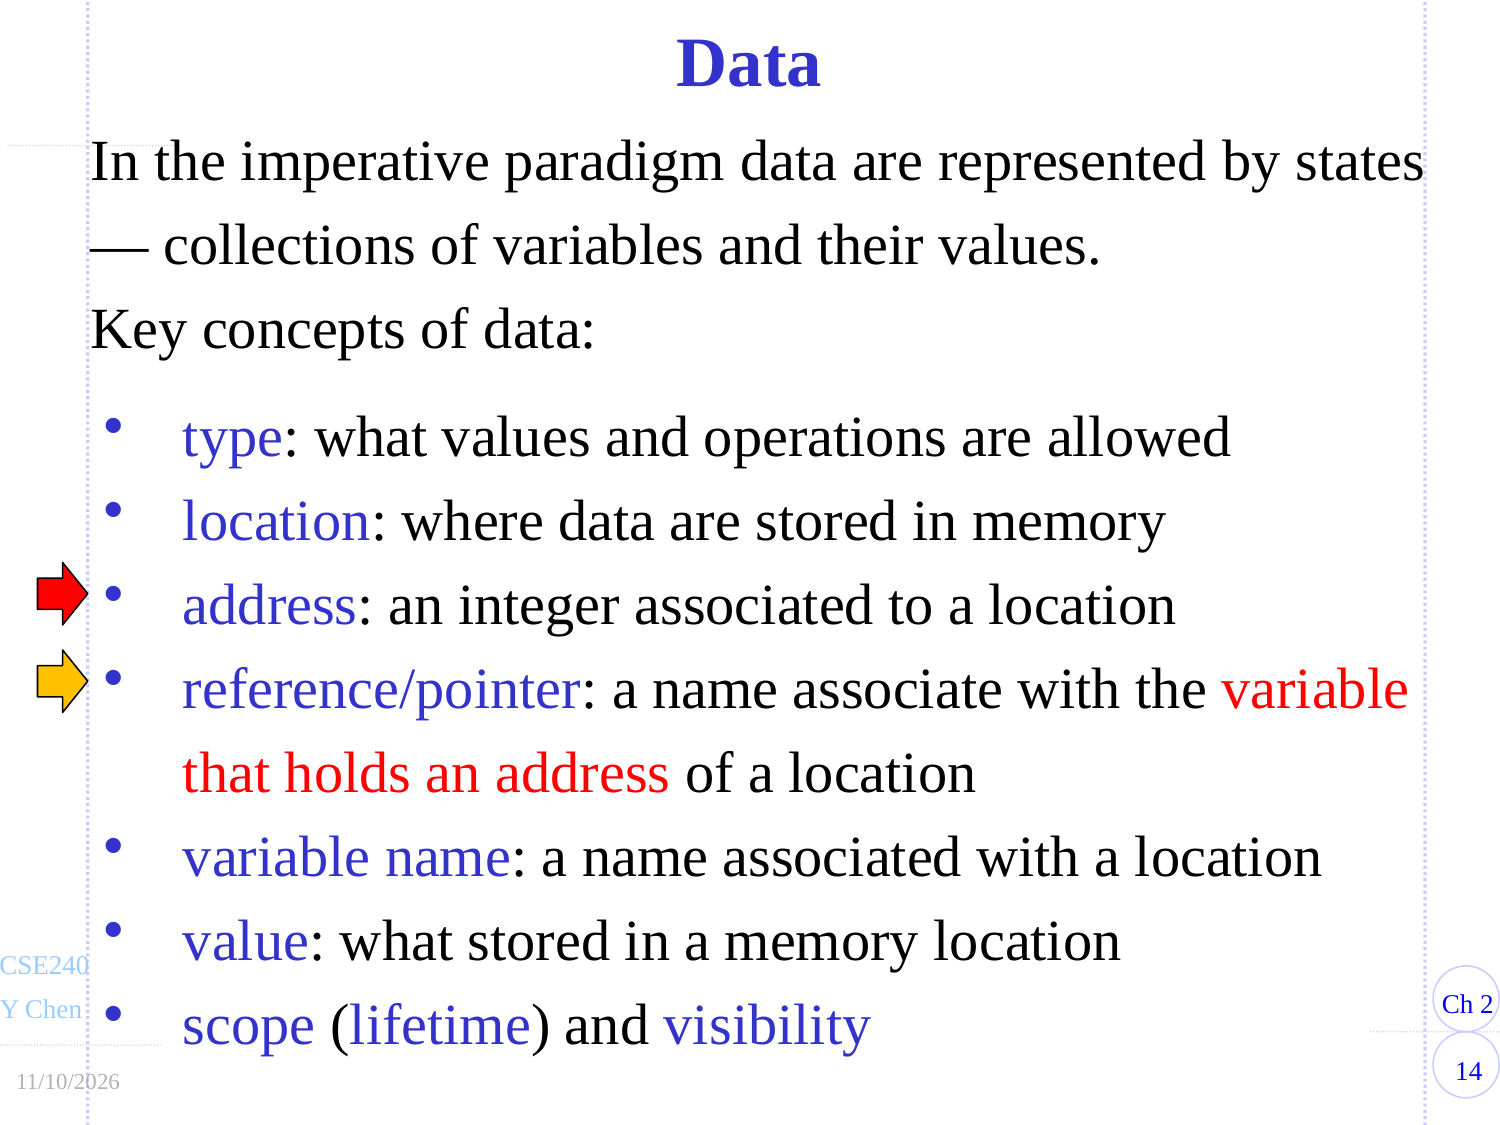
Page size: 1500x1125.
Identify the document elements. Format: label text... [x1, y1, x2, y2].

text_box type: what values and operations are allowed location: where data are stored in memory address: an integer associated to a location reference/pointer: a name associate with the variable that holds an address of a location variable name: a name associated with a location value: what stored in a memory location scope (lifetime) and visibility [87, 376, 1455, 1064]
text_box Data [110, 12, 1389, 99]
text_box In the imperative paradigm data are represented by states — collections of variables and their values. Key concepts of data: [75, 99, 1442, 368]
text_box [37, 649, 88, 713]
text_box [37, 562, 88, 625]
